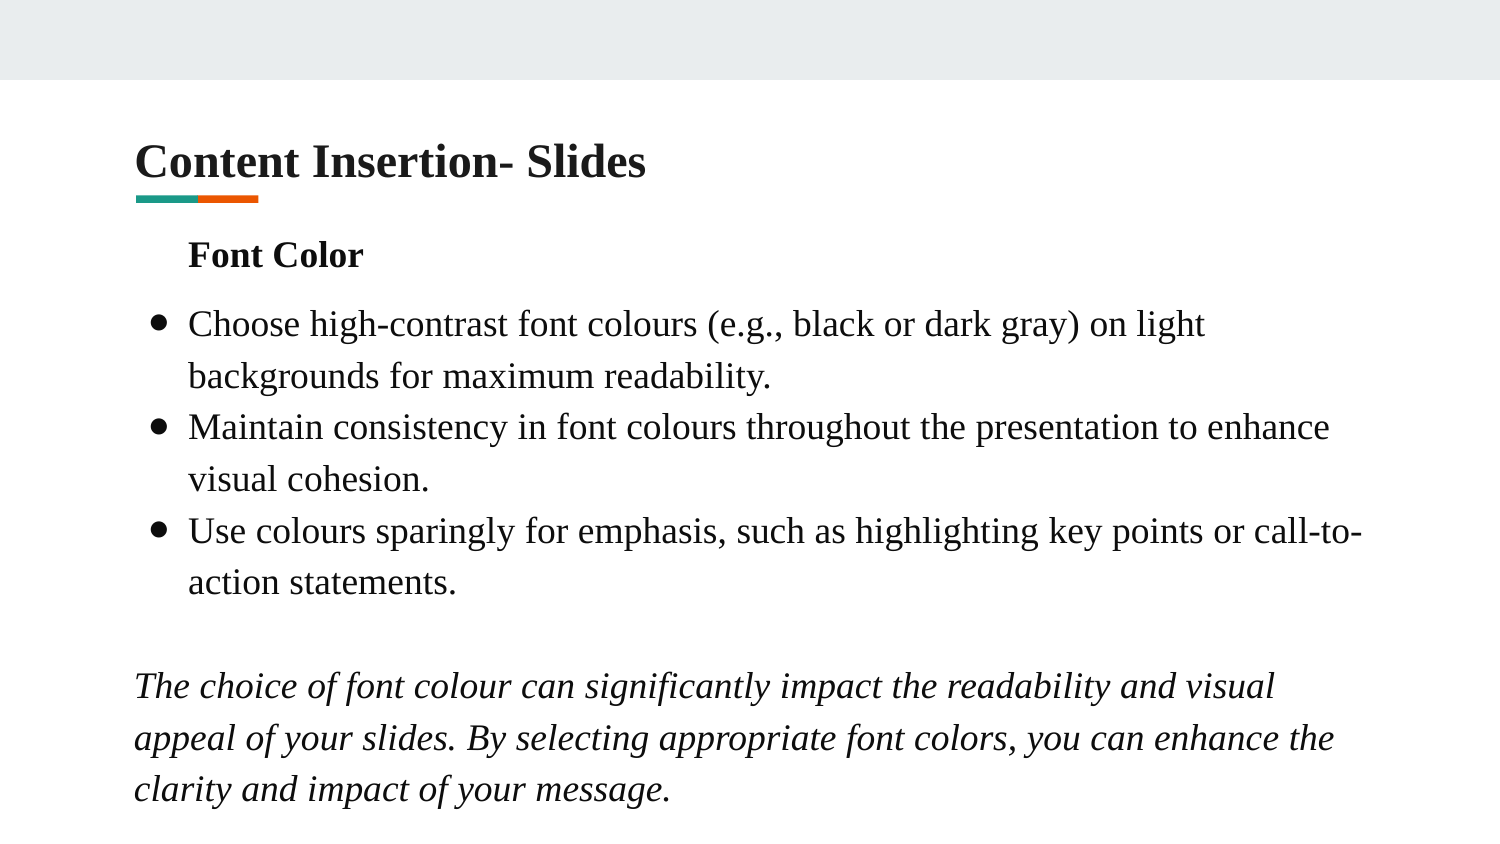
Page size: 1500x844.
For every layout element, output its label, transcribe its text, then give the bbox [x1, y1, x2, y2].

list Font Color Choose high-contrast font colours (e.g., black or dark gray) on light backgrounds for maximum readability. Maintain consistency in font colours throughout the presentation to enhance visual cohesion. Use colours sparingly for emphasis, such as highlighting key points or call-to-action statements. The choice of font colour can significantly impact the readability and visual appeal of your slides. By selecting appropriate font colors, you can enhance the clarity and impact of your message. [119, 208, 1381, 811]
title Content Insertion- Slides [119, 114, 1381, 203]
